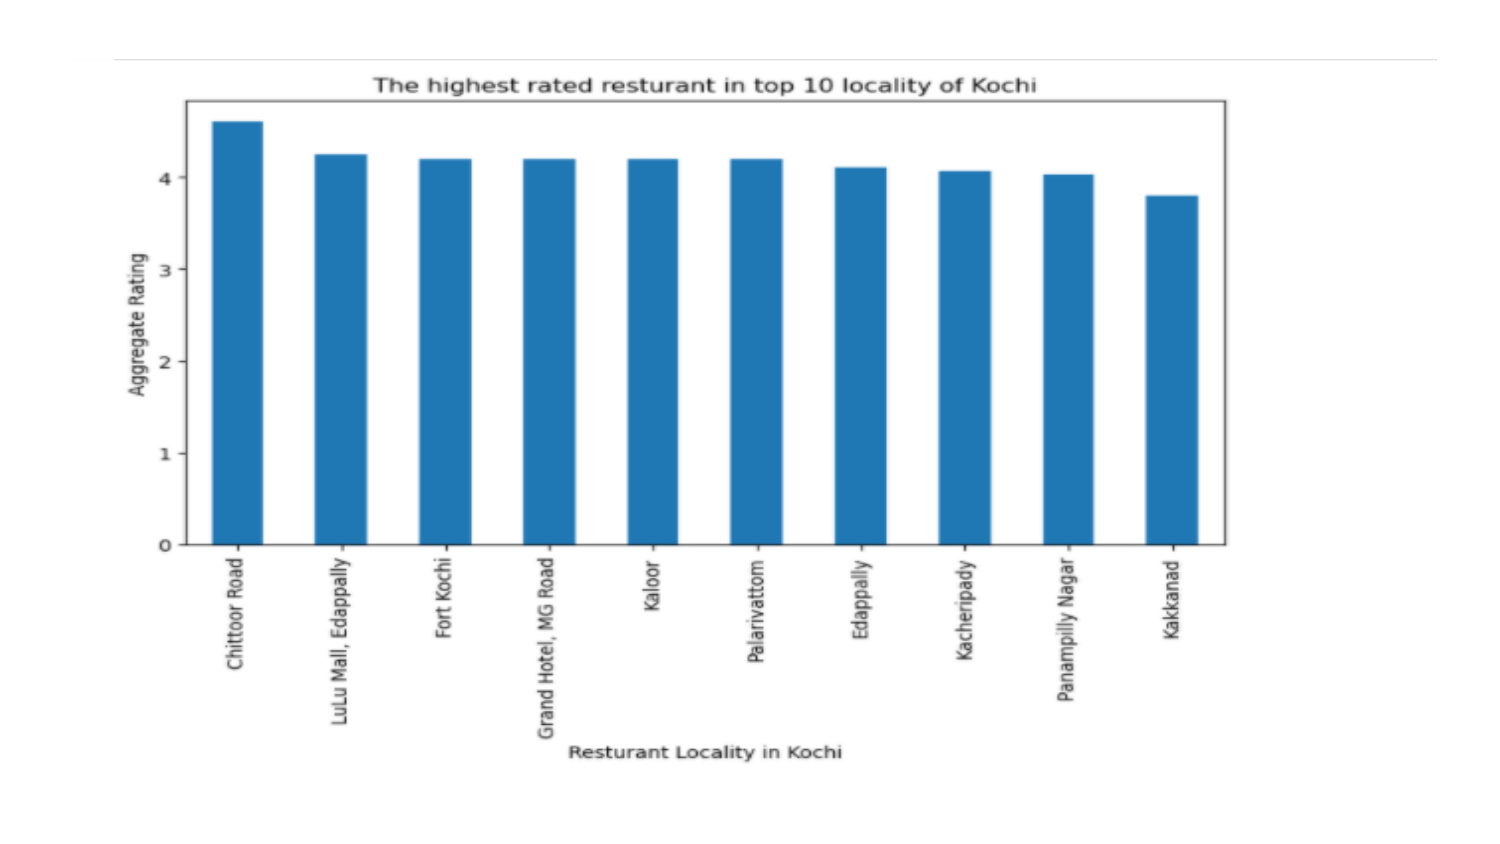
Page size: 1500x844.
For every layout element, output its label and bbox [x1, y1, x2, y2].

picture [71, 59, 1437, 785]
